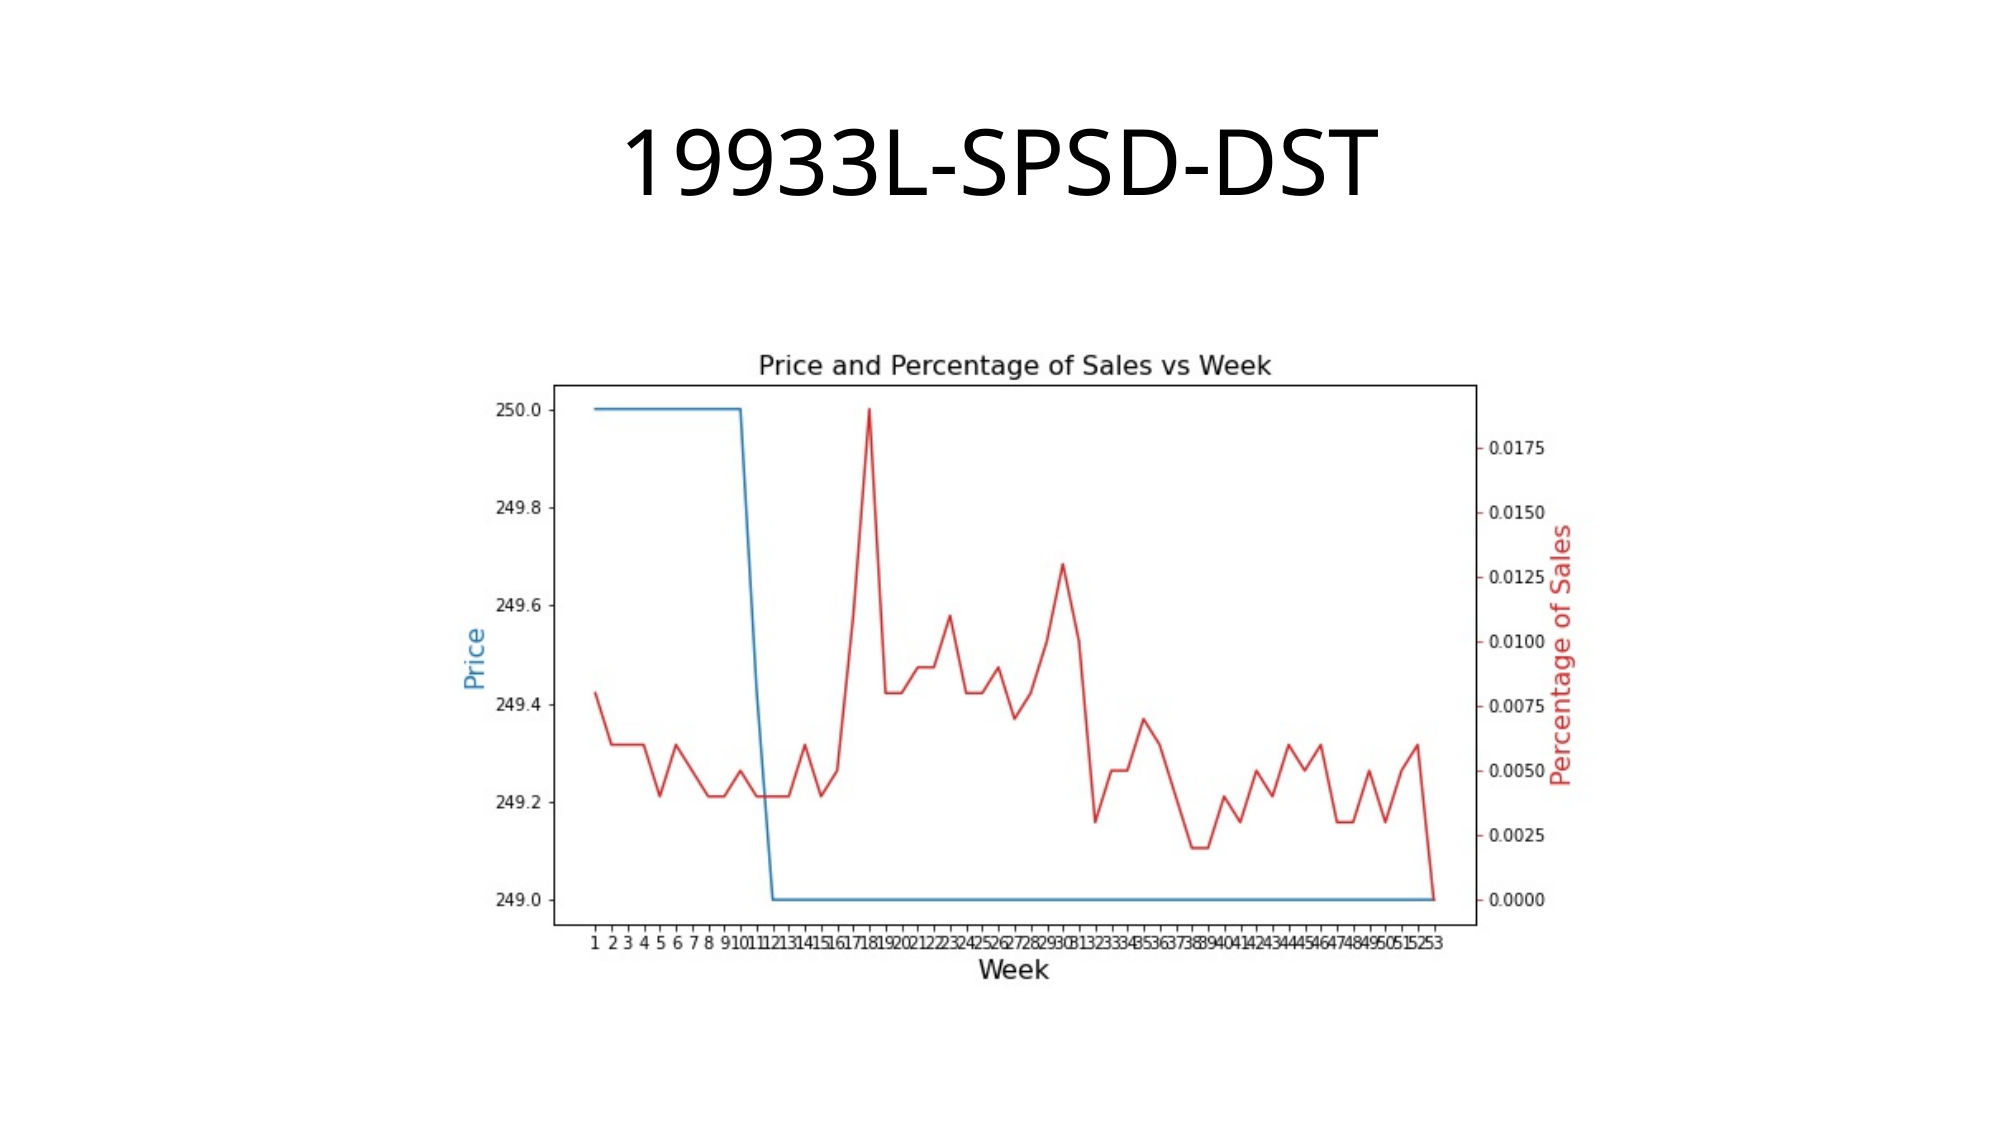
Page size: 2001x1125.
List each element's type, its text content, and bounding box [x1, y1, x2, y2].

title 19933L-SPSD-DST [137, 56, 1863, 275]
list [405, 299, 1595, 1014]
